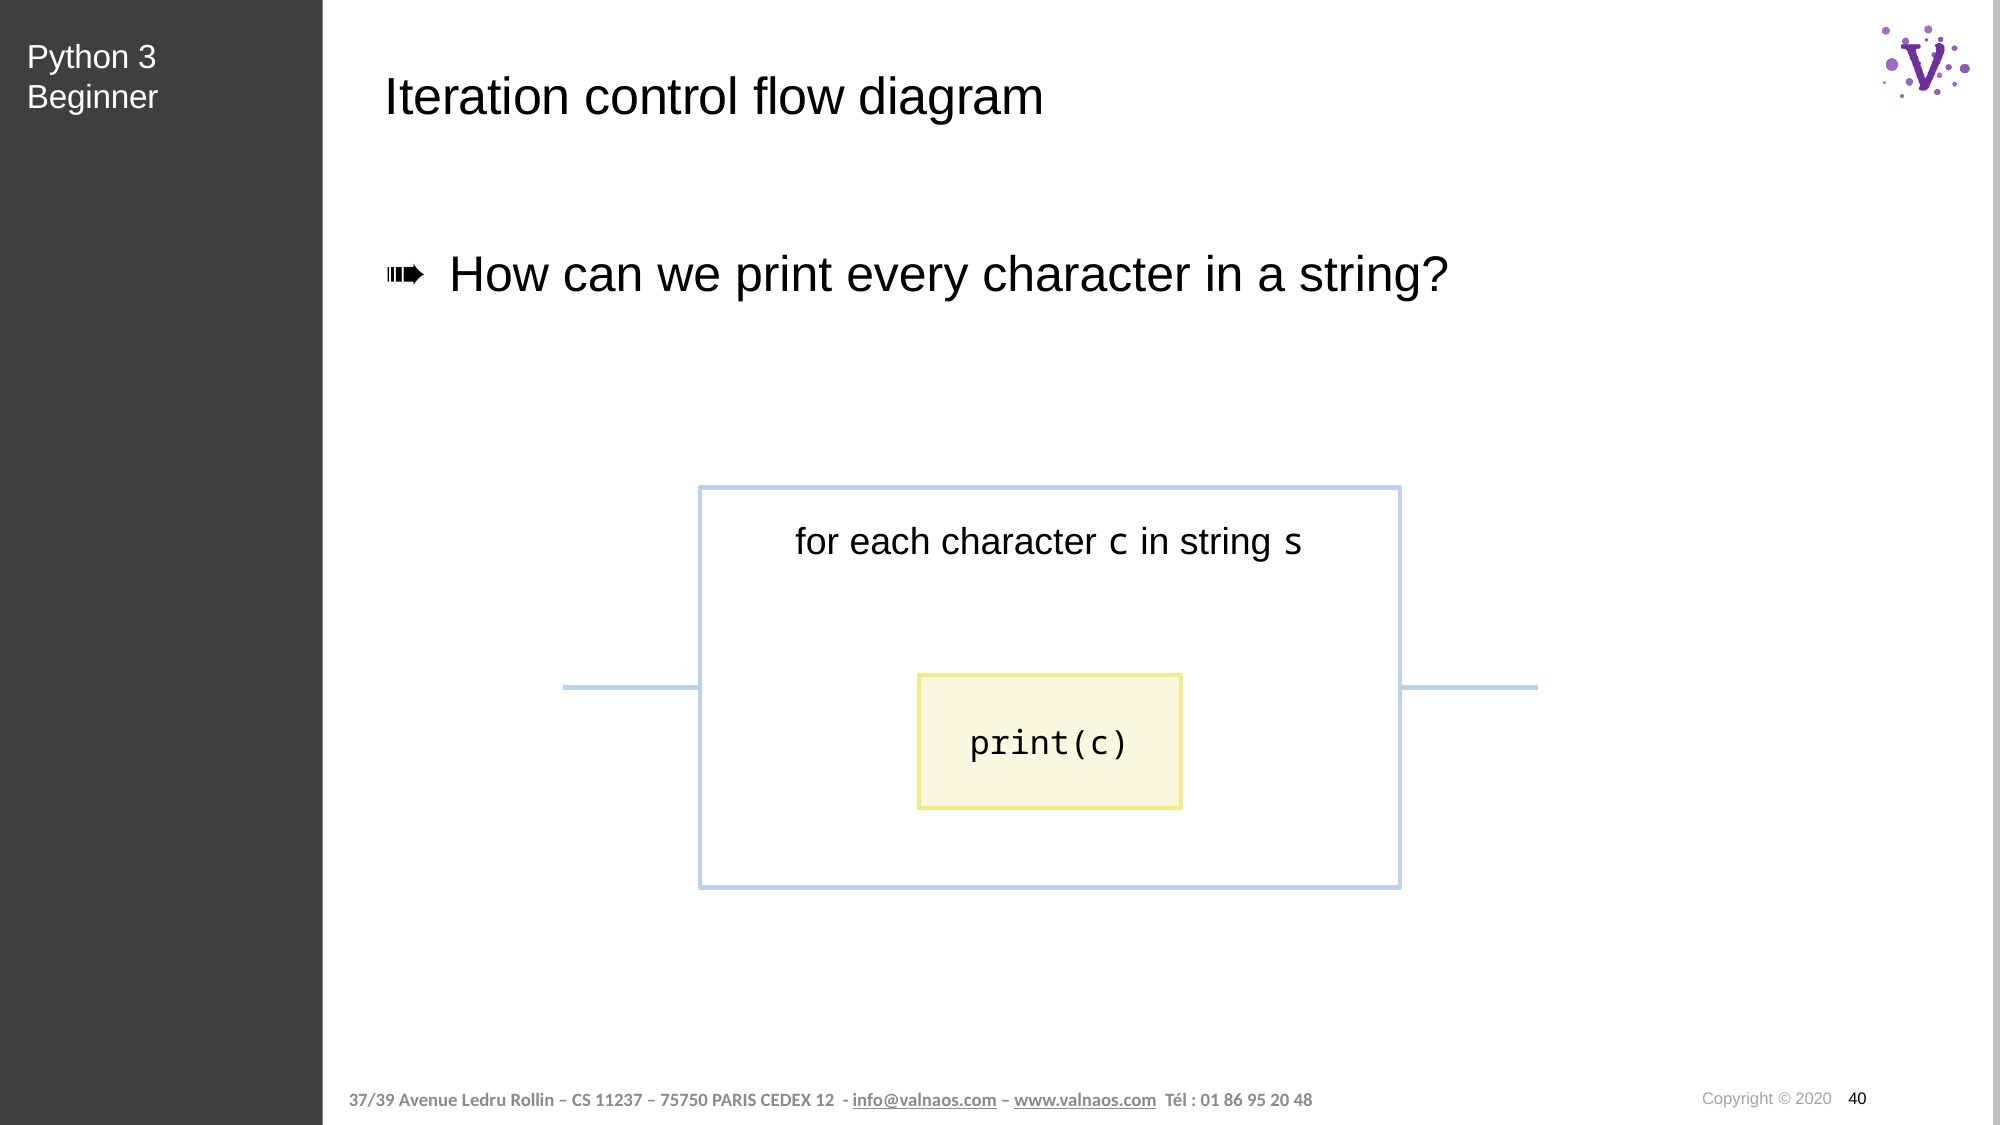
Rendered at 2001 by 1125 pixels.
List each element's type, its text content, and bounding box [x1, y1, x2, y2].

title Iteration control flow diagram [128, 62, 1872, 211]
list How can we print every character in a string? [113, 211, 1887, 849]
text_box print(c) [917, 673, 1183, 810]
slide_number Copyright © 2020 40 [1700, 1087, 1959, 1125]
text_box for each character c in string s [698, 849, 1402, 890]
picture [1871, 18, 1979, 106]
text_box Python 3 Beginner [24, 35, 297, 116]
